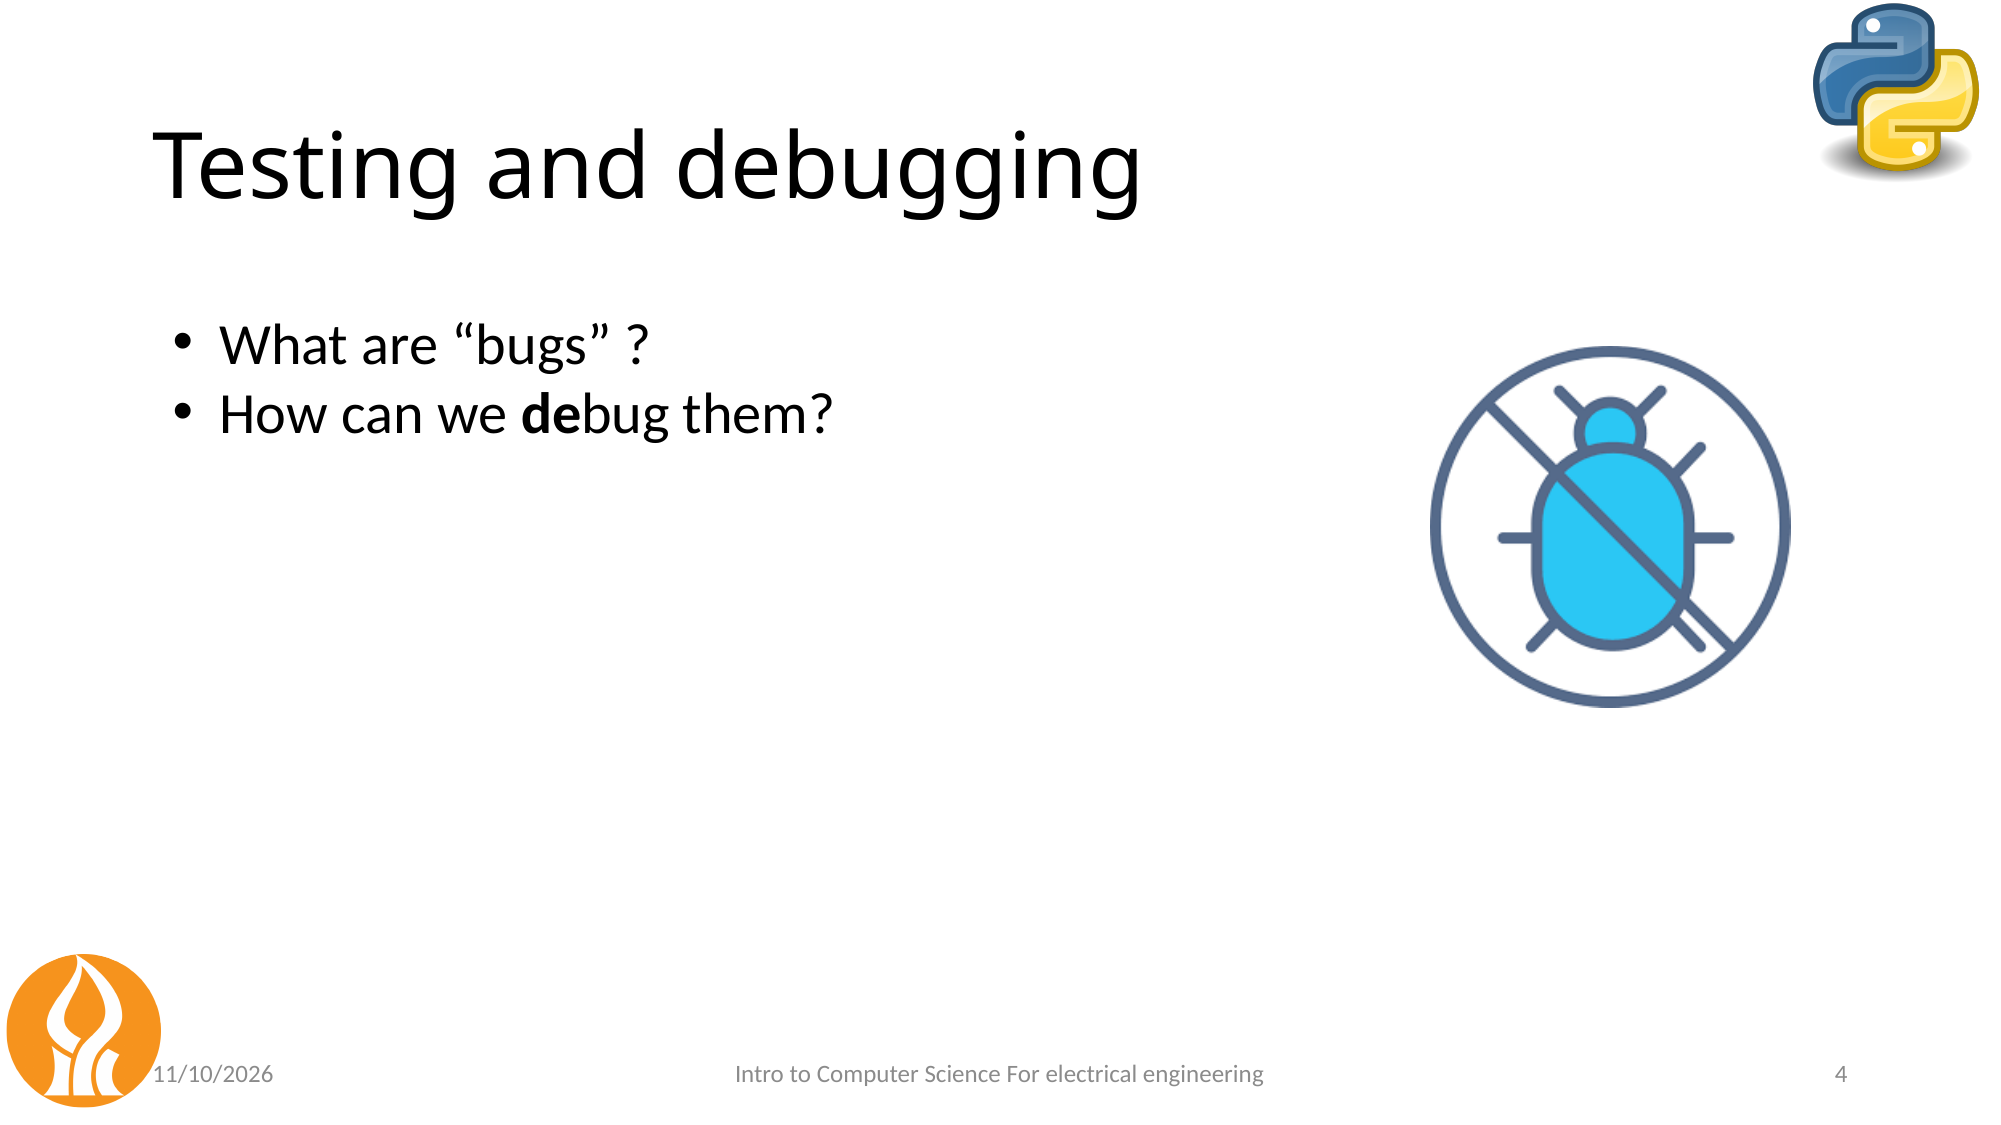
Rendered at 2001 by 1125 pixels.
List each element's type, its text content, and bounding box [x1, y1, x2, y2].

slide_number 4 [1412, 1042, 1863, 1103]
text_box What are “bugs” ? How can we debug them? [157, 298, 1054, 454]
footer Intro to Computer Science For electrical engineering [662, 1042, 1338, 1103]
picture [1802, 0, 1990, 187]
title Testing and debugging [137, 59, 1863, 278]
picture [1, 948, 165, 1111]
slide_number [137, 1042, 588, 1103]
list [1429, 346, 1791, 708]
